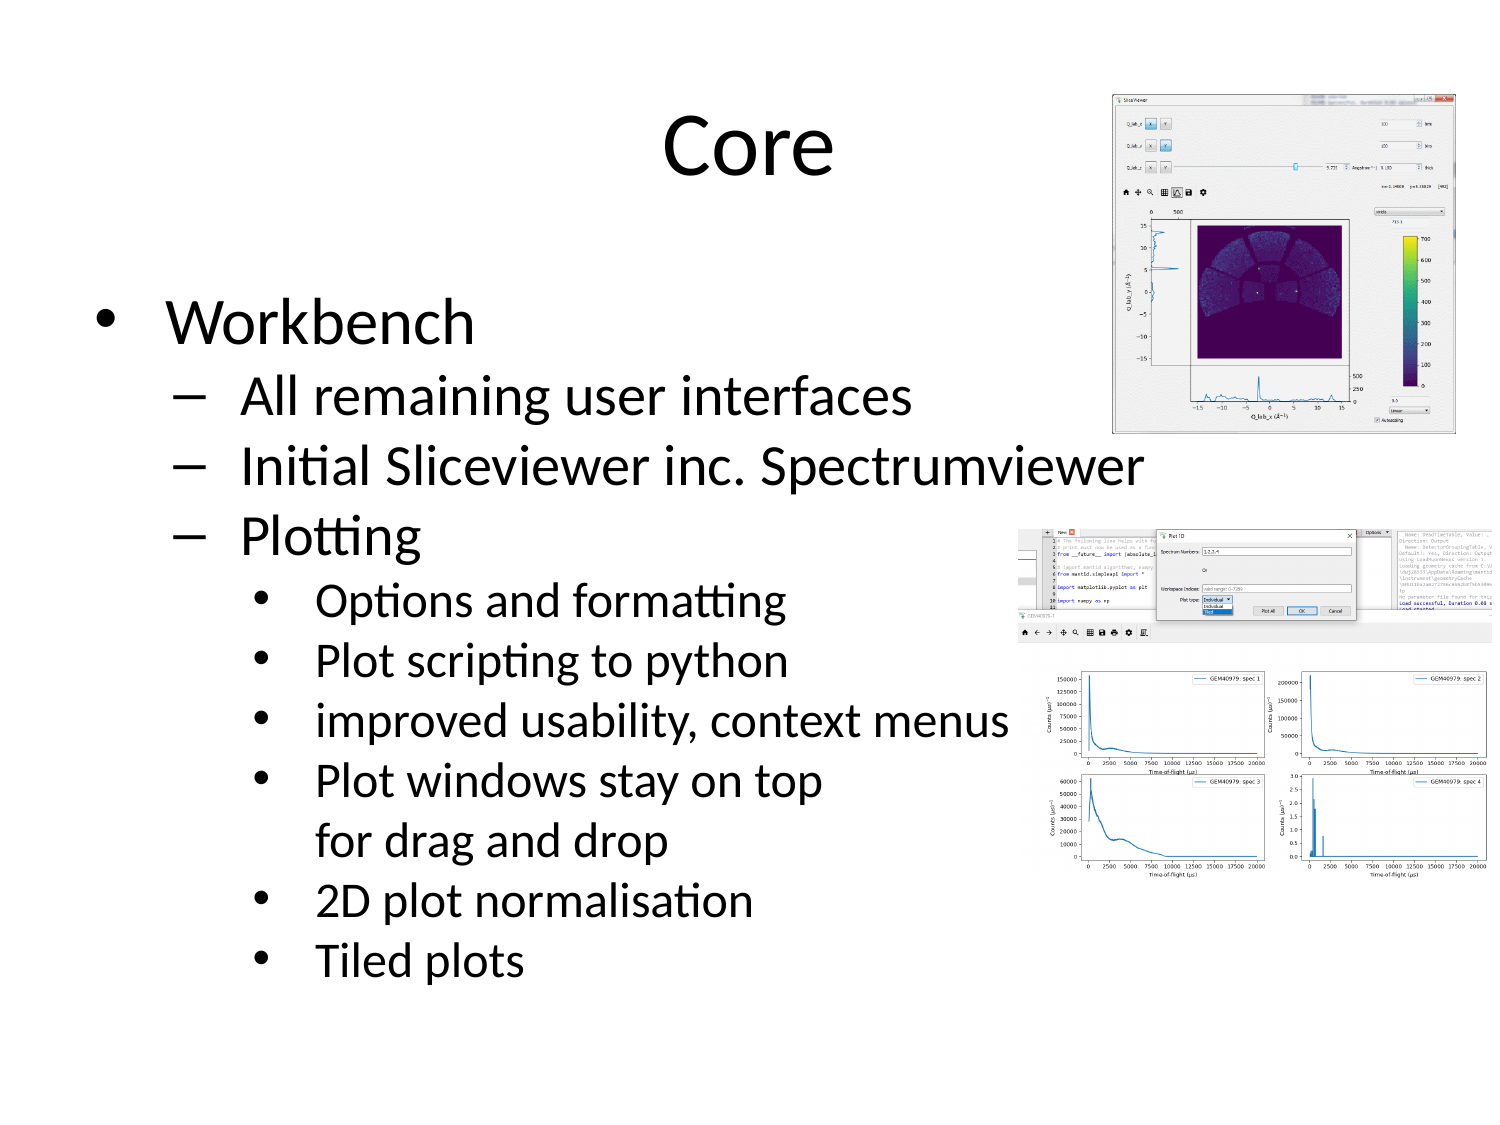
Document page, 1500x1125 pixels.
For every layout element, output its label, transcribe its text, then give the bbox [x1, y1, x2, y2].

title Core [75, 45, 1425, 233]
list Workbench All remaining user interfaces Initial Sliceviewer inc. Spectrumviewer Plotting Options and formatting Plot scripting to python improved usability, context menus etc Plot windows stay on top for drag and drop 2D plot normalisation Tiled plots [75, 262, 1425, 1005]
picture [1017, 529, 1492, 878]
picture [1112, 94, 1456, 434]
